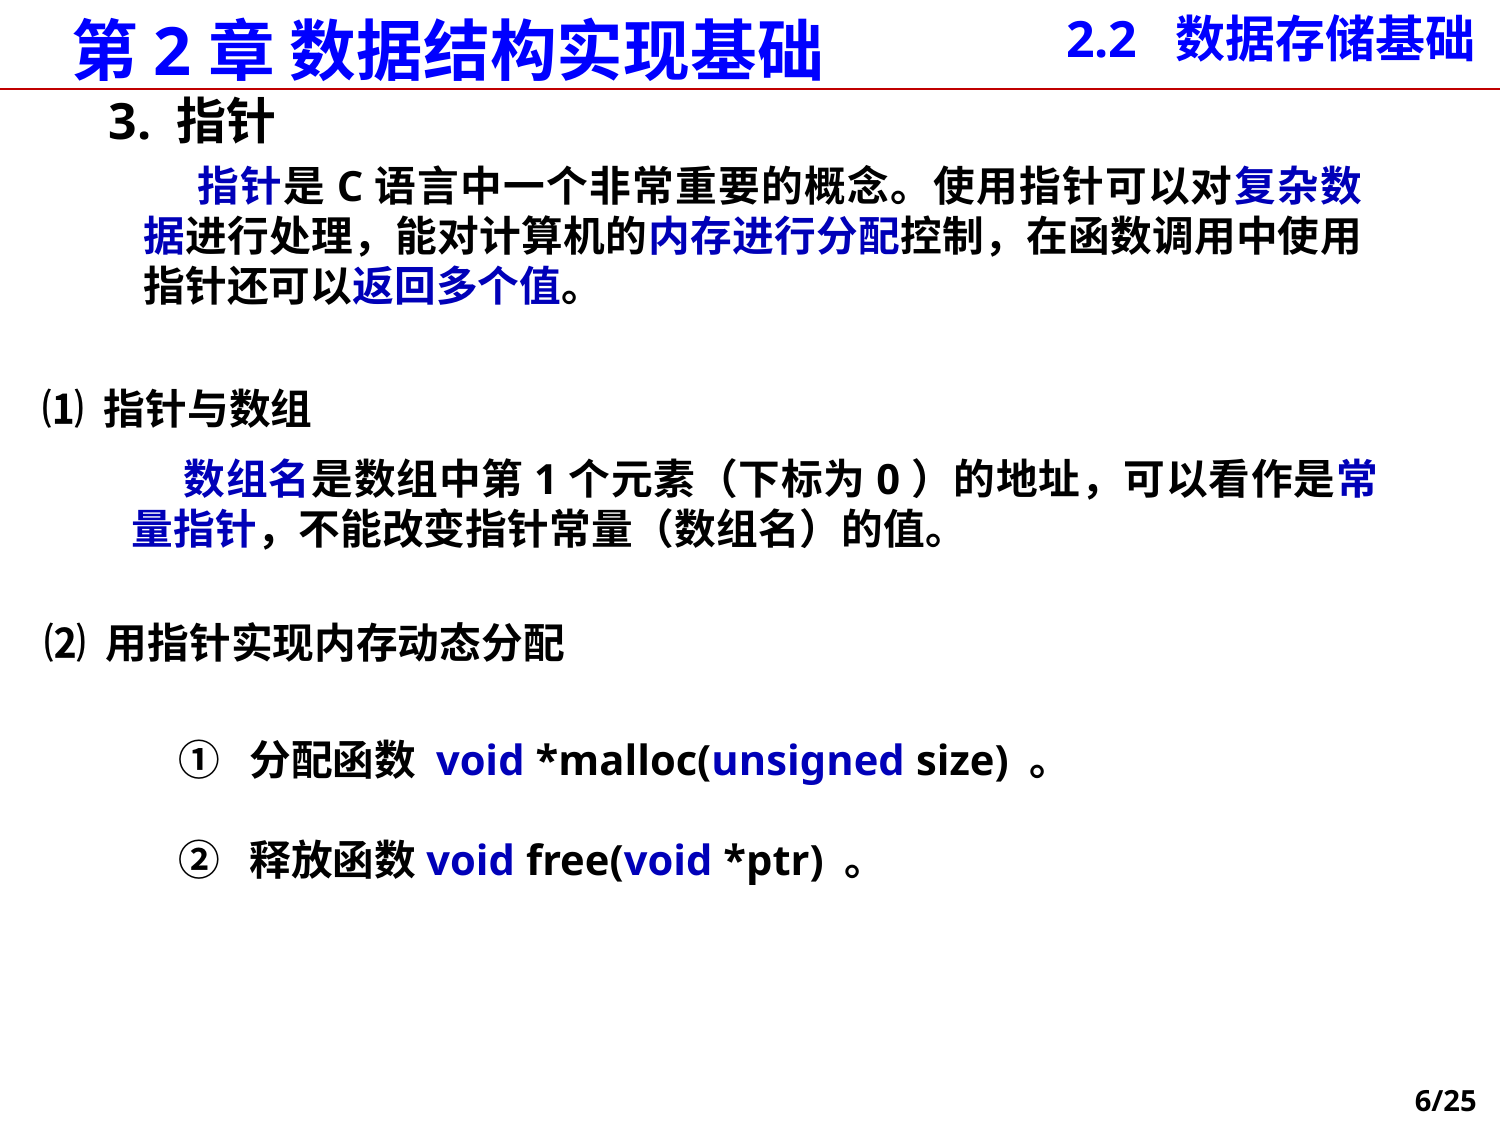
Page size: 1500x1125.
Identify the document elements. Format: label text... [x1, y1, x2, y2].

text_box 数组名是数组中第1个元素（下标为0）的地址，可以看作是常量指针，不能改变指针常量（数组名）的值。 [117, 445, 1393, 561]
text_box ① 分配函数 void *malloc(unsigned size) 。 ② 释放函数void free(void *ptr) 。 [164, 726, 1207, 892]
text_box 2.2 数据存储基础 [975, 0, 1499, 75]
text_box 指针是C语言中一个非常重要的概念。使用指针可以对复杂数据进行处理，能对计算机的内存进行分配控制，在函数调用中使用指针还可以返回多个值。 [128, 152, 1377, 318]
text_box ⑵ 用指针实现内存动态分配 [29, 609, 730, 675]
text_box ⑴ 指针与数组 [28, 375, 478, 440]
text_box 6/25 [1400, 1074, 1500, 1125]
text_box 3. 指针 [93, 81, 413, 157]
